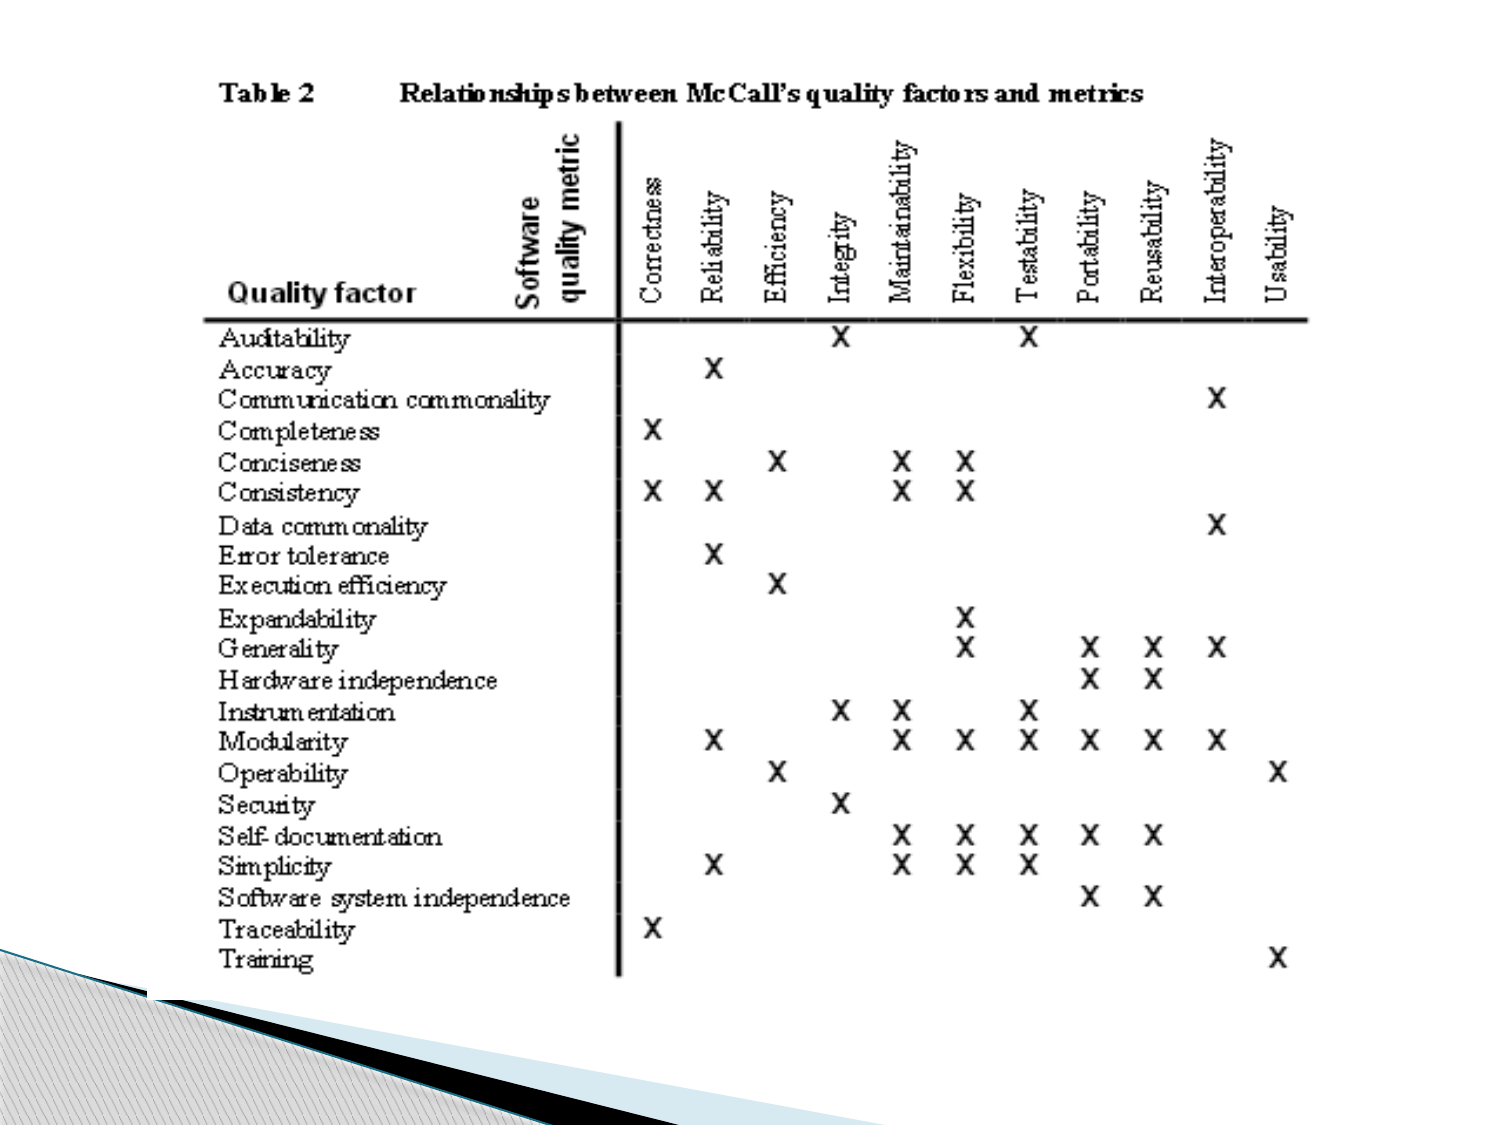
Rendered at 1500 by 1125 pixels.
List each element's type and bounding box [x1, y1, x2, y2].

picture [147, 54, 1389, 1000]
